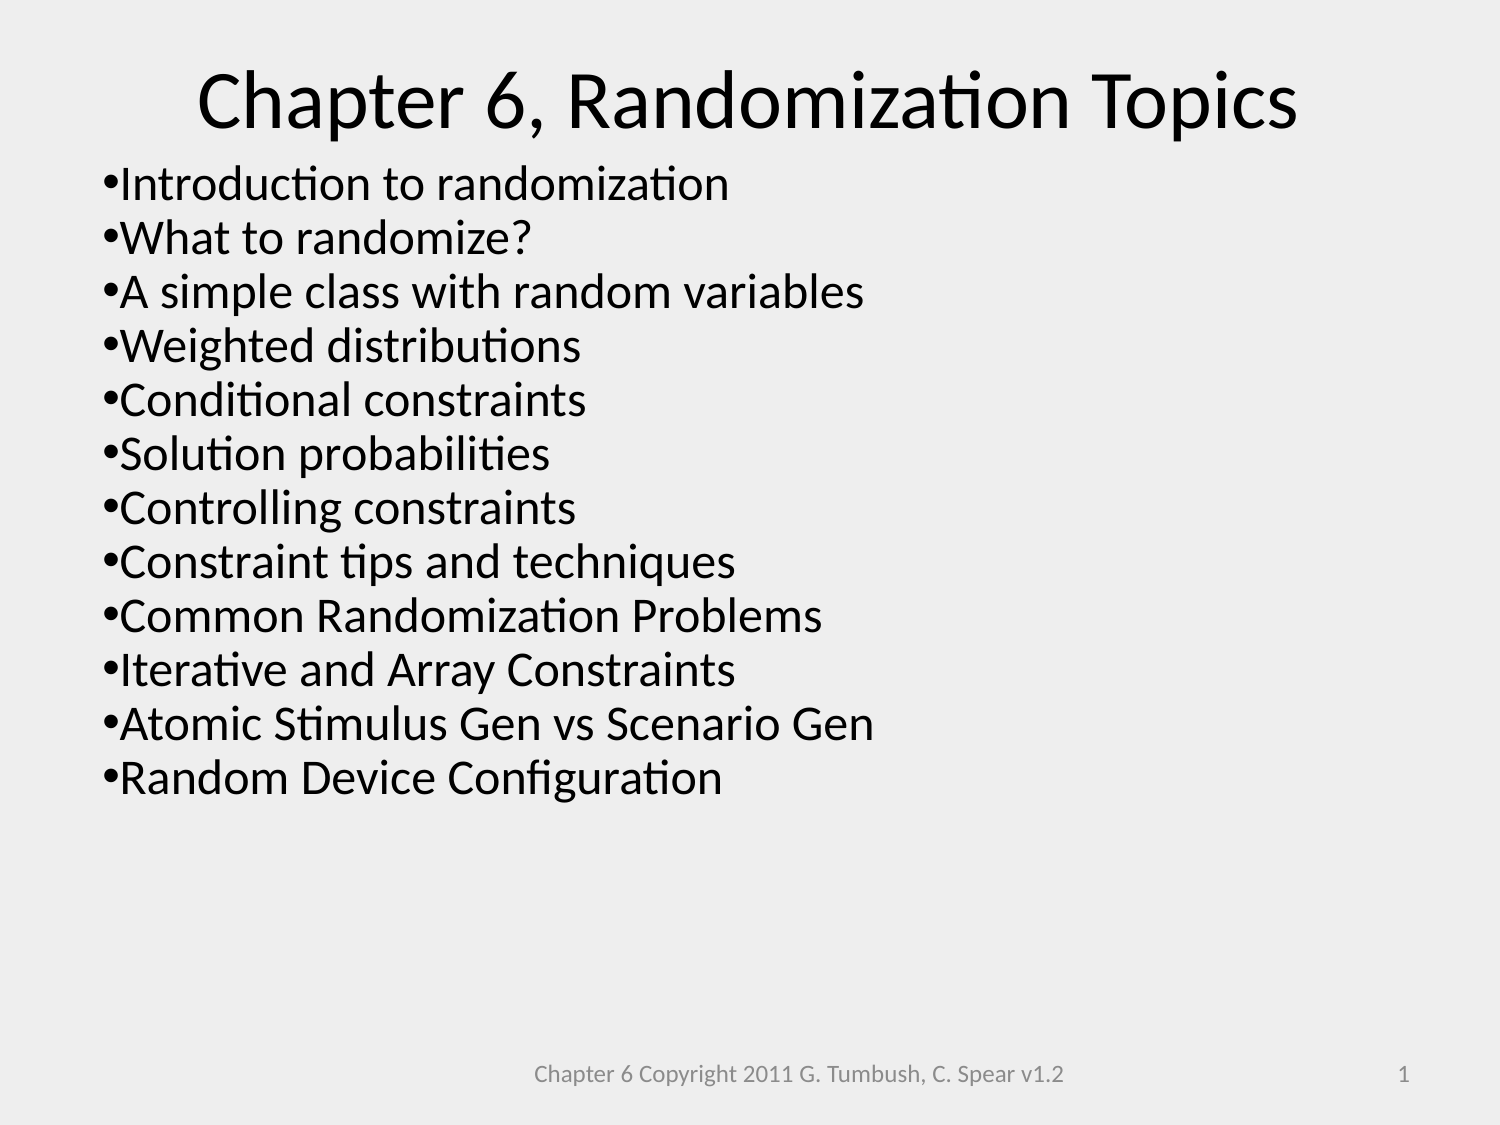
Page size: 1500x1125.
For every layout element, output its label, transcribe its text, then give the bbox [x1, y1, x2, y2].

text_box Introduction to randomization What to randomize? A simple class with random variables Weighted distributions Conditional constraints Solution probabilities Controlling constraints Constraint tips and techniques Common Randomization Problems Iterative and Array Constraints Atomic Stimulus Gen vs Scenario Gen Random Device Configuration [87, 149, 1425, 858]
text_box Chapter 6, Randomization Topics [50, 37, 1448, 153]
slide_number 1 [1074, 1042, 1425, 1103]
footer Chapter 6 Copyright 2011 G. Tumbush, C. Spear v1.2 [512, 1042, 1074, 1103]
